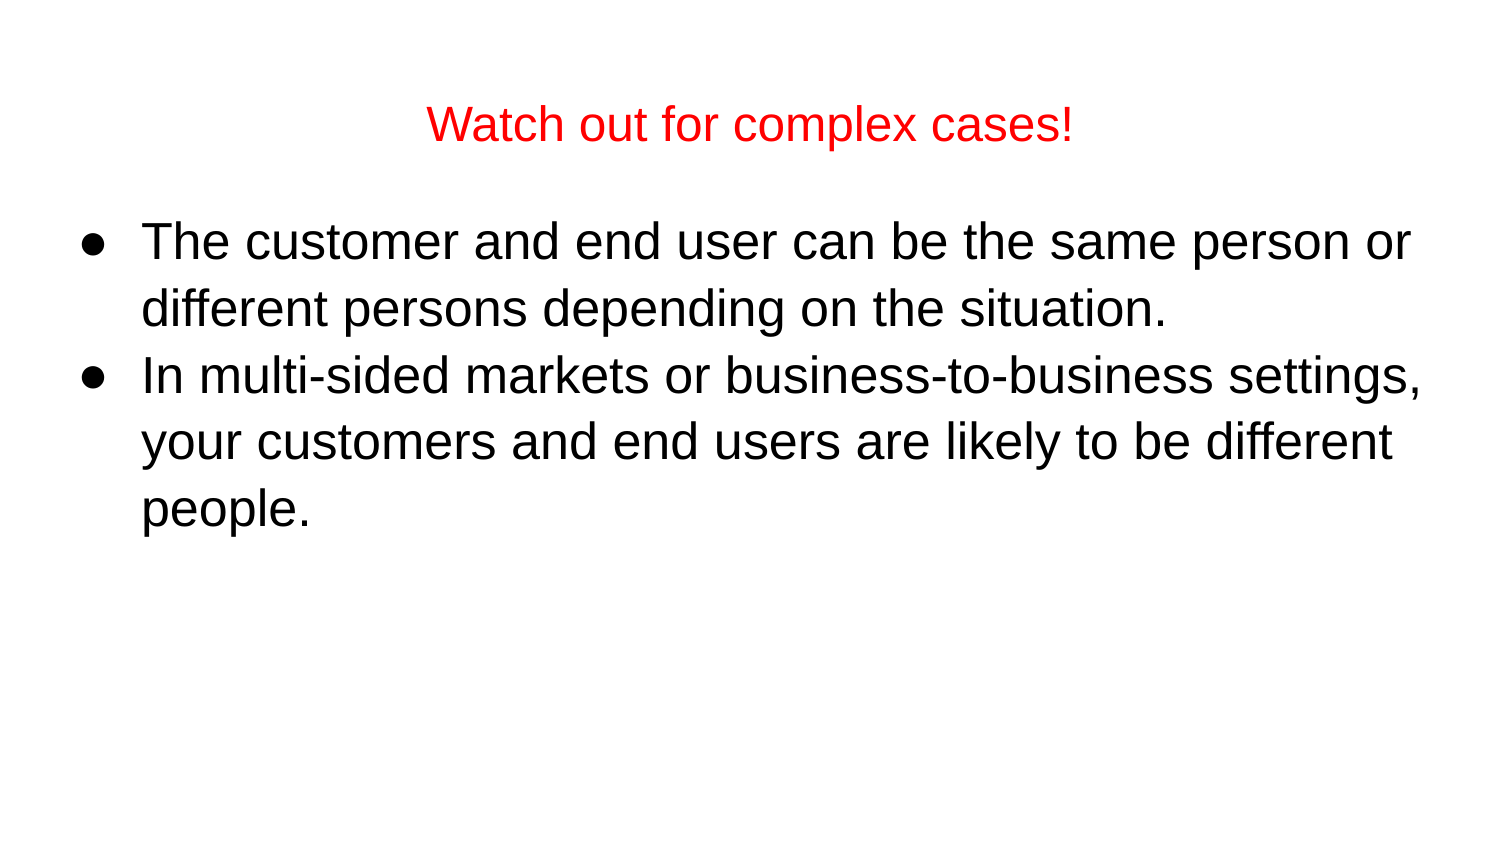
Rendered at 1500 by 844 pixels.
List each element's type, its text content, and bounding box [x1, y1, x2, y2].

title Watch out for complex cases! [51, 72, 1449, 167]
list The customer and end user can be the same person or different persons depending on the situation. In multi-sided markets or business-to-business settings, your customers and end users are likely to be different people. [51, 189, 1449, 750]
